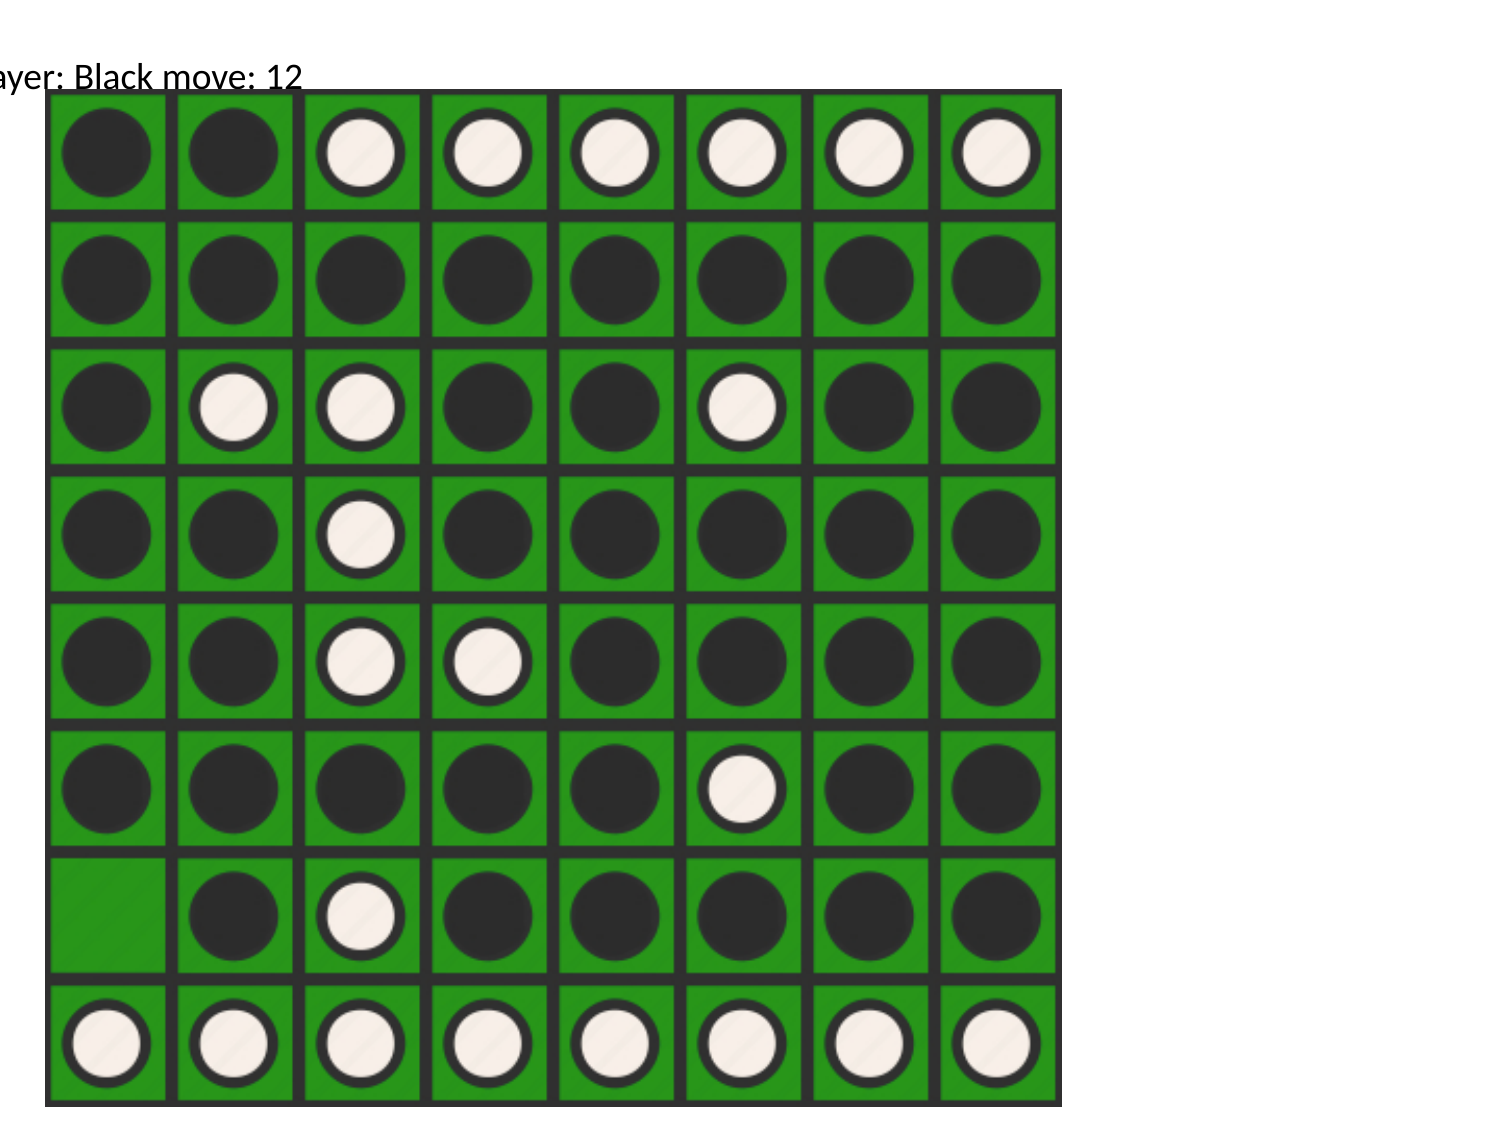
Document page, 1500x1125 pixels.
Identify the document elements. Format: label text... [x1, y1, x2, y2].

text_box turn: 59 player: Black move: 12 [0, 44, 319, 105]
picture [44, 89, 1062, 1107]
